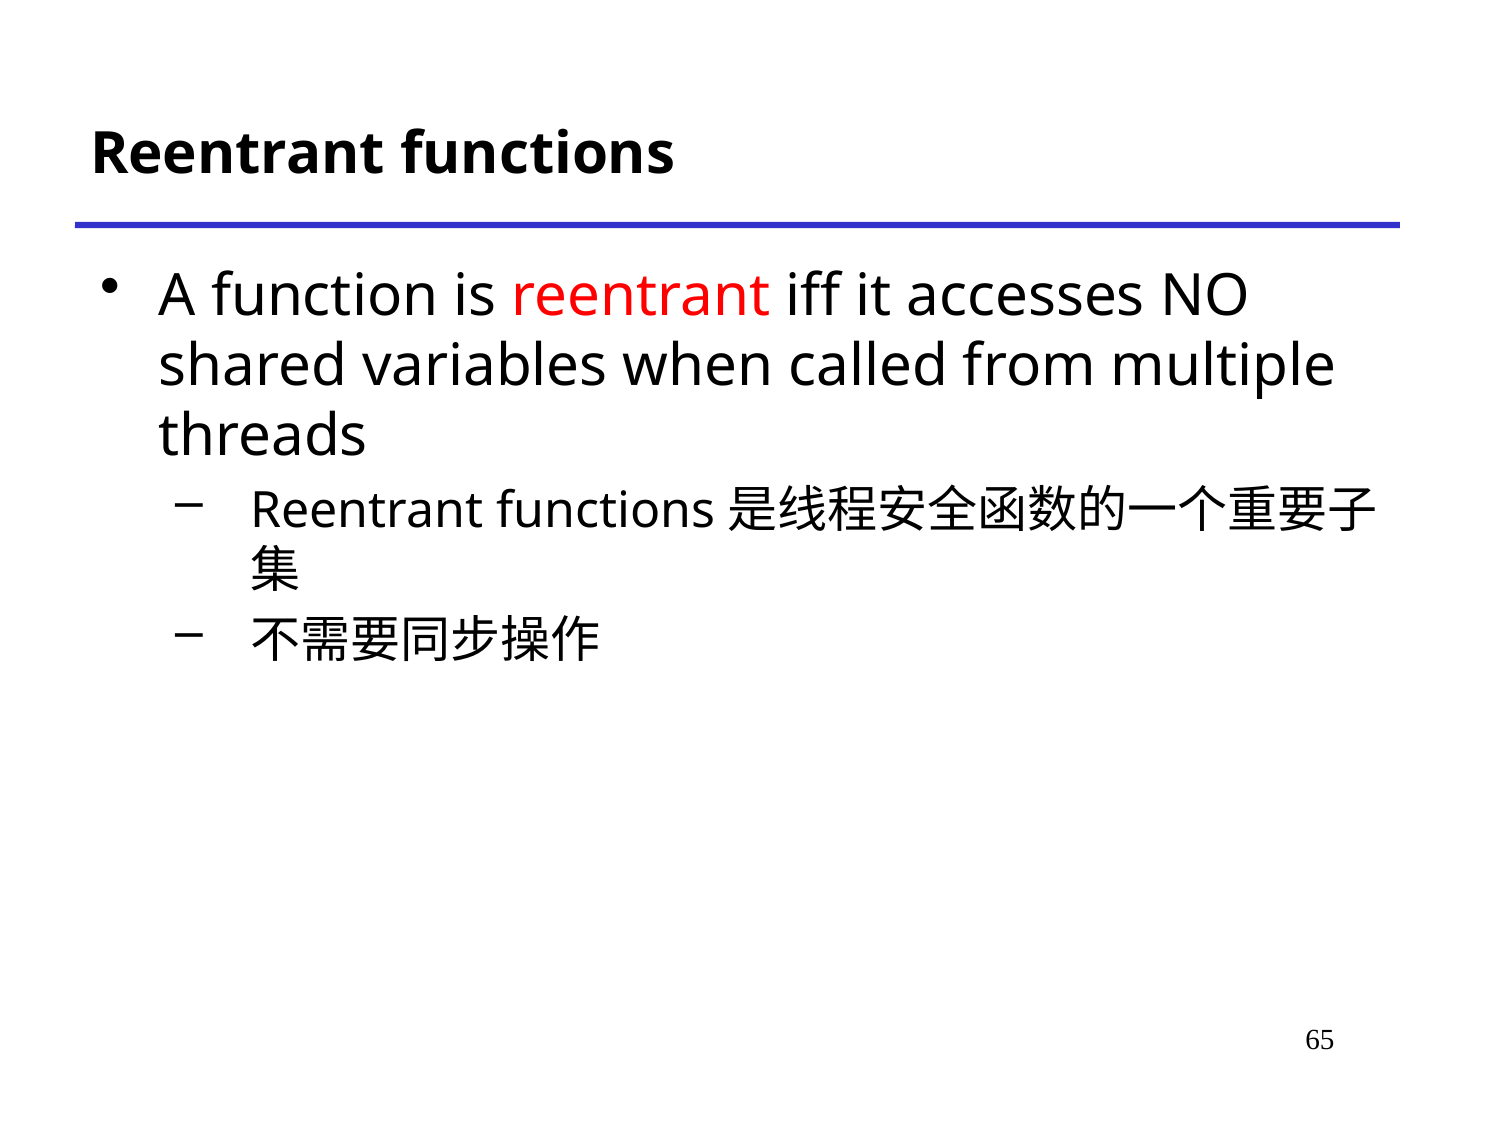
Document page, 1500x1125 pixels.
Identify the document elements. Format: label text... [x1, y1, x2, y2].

list A function is reentrant iff it accesses NO shared variables when called from multiple threads Reentrant functions是线程安全函数的一个重要子集 不需要同步操作 [85, 249, 1425, 1013]
slide_number 69 [1137, 1013, 1351, 1088]
title Reentrant functions [75, 75, 1400, 225]
